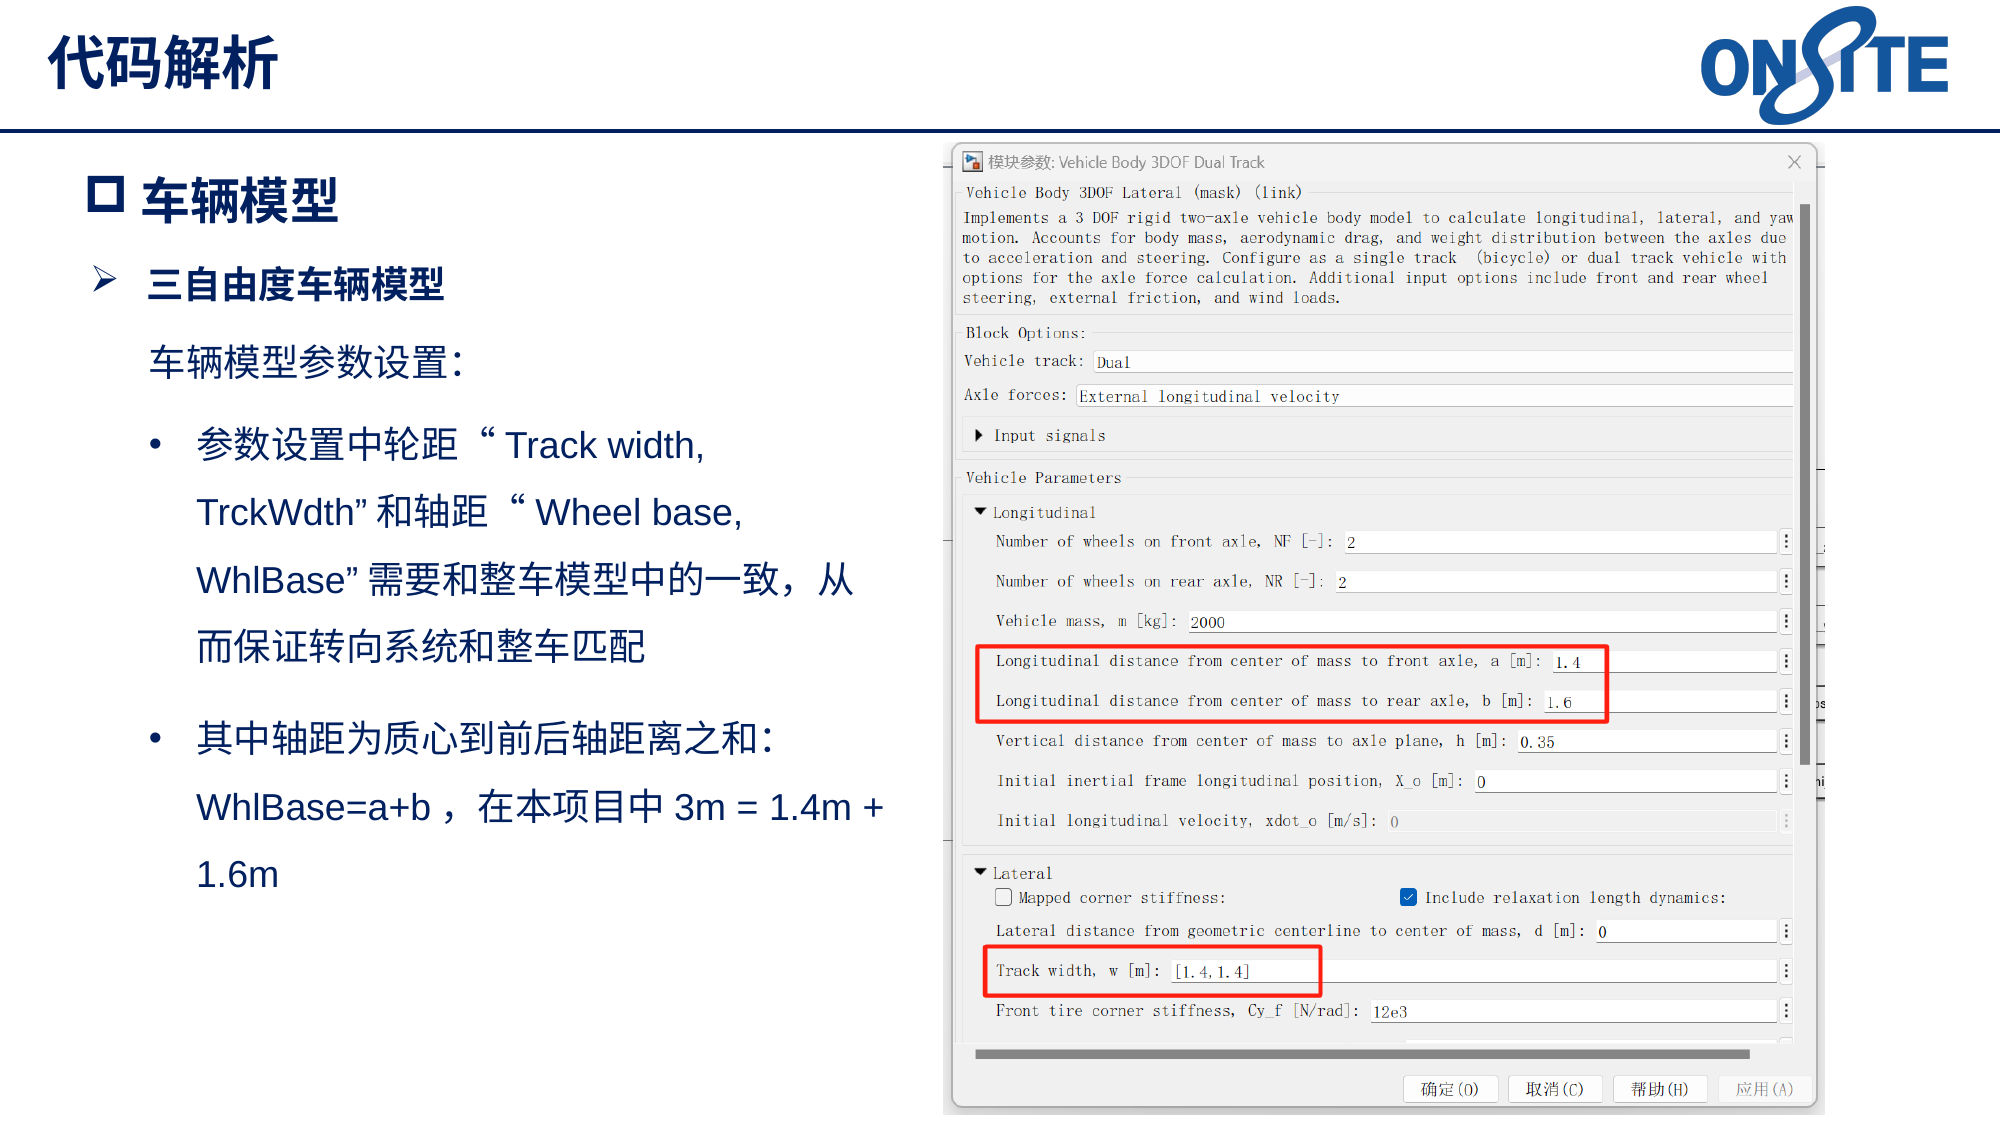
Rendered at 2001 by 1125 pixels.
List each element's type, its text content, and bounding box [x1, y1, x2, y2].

picture [1701, 6, 1948, 125]
text_box 参数设置中轮距“Track width, TrckWdth”和轴距“Wheel base, WhlBase”需要和整车模型中的一致，从而保证转向系统和整车匹配 [134, 390, 907, 685]
title 车辆模型 [68, 162, 943, 245]
picture [943, 142, 1825, 1115]
text_box 其中轴距为质心到前后轴距离之和：WhlBase=a+b，在本项目中3m = 1.4m + 1.6m [134, 685, 907, 916]
text_box 代码解析 [32, 25, 1463, 107]
text_box 三自由度车辆模型 [75, 253, 514, 314]
text_box 车辆模型参数设置： [134, 308, 623, 391]
